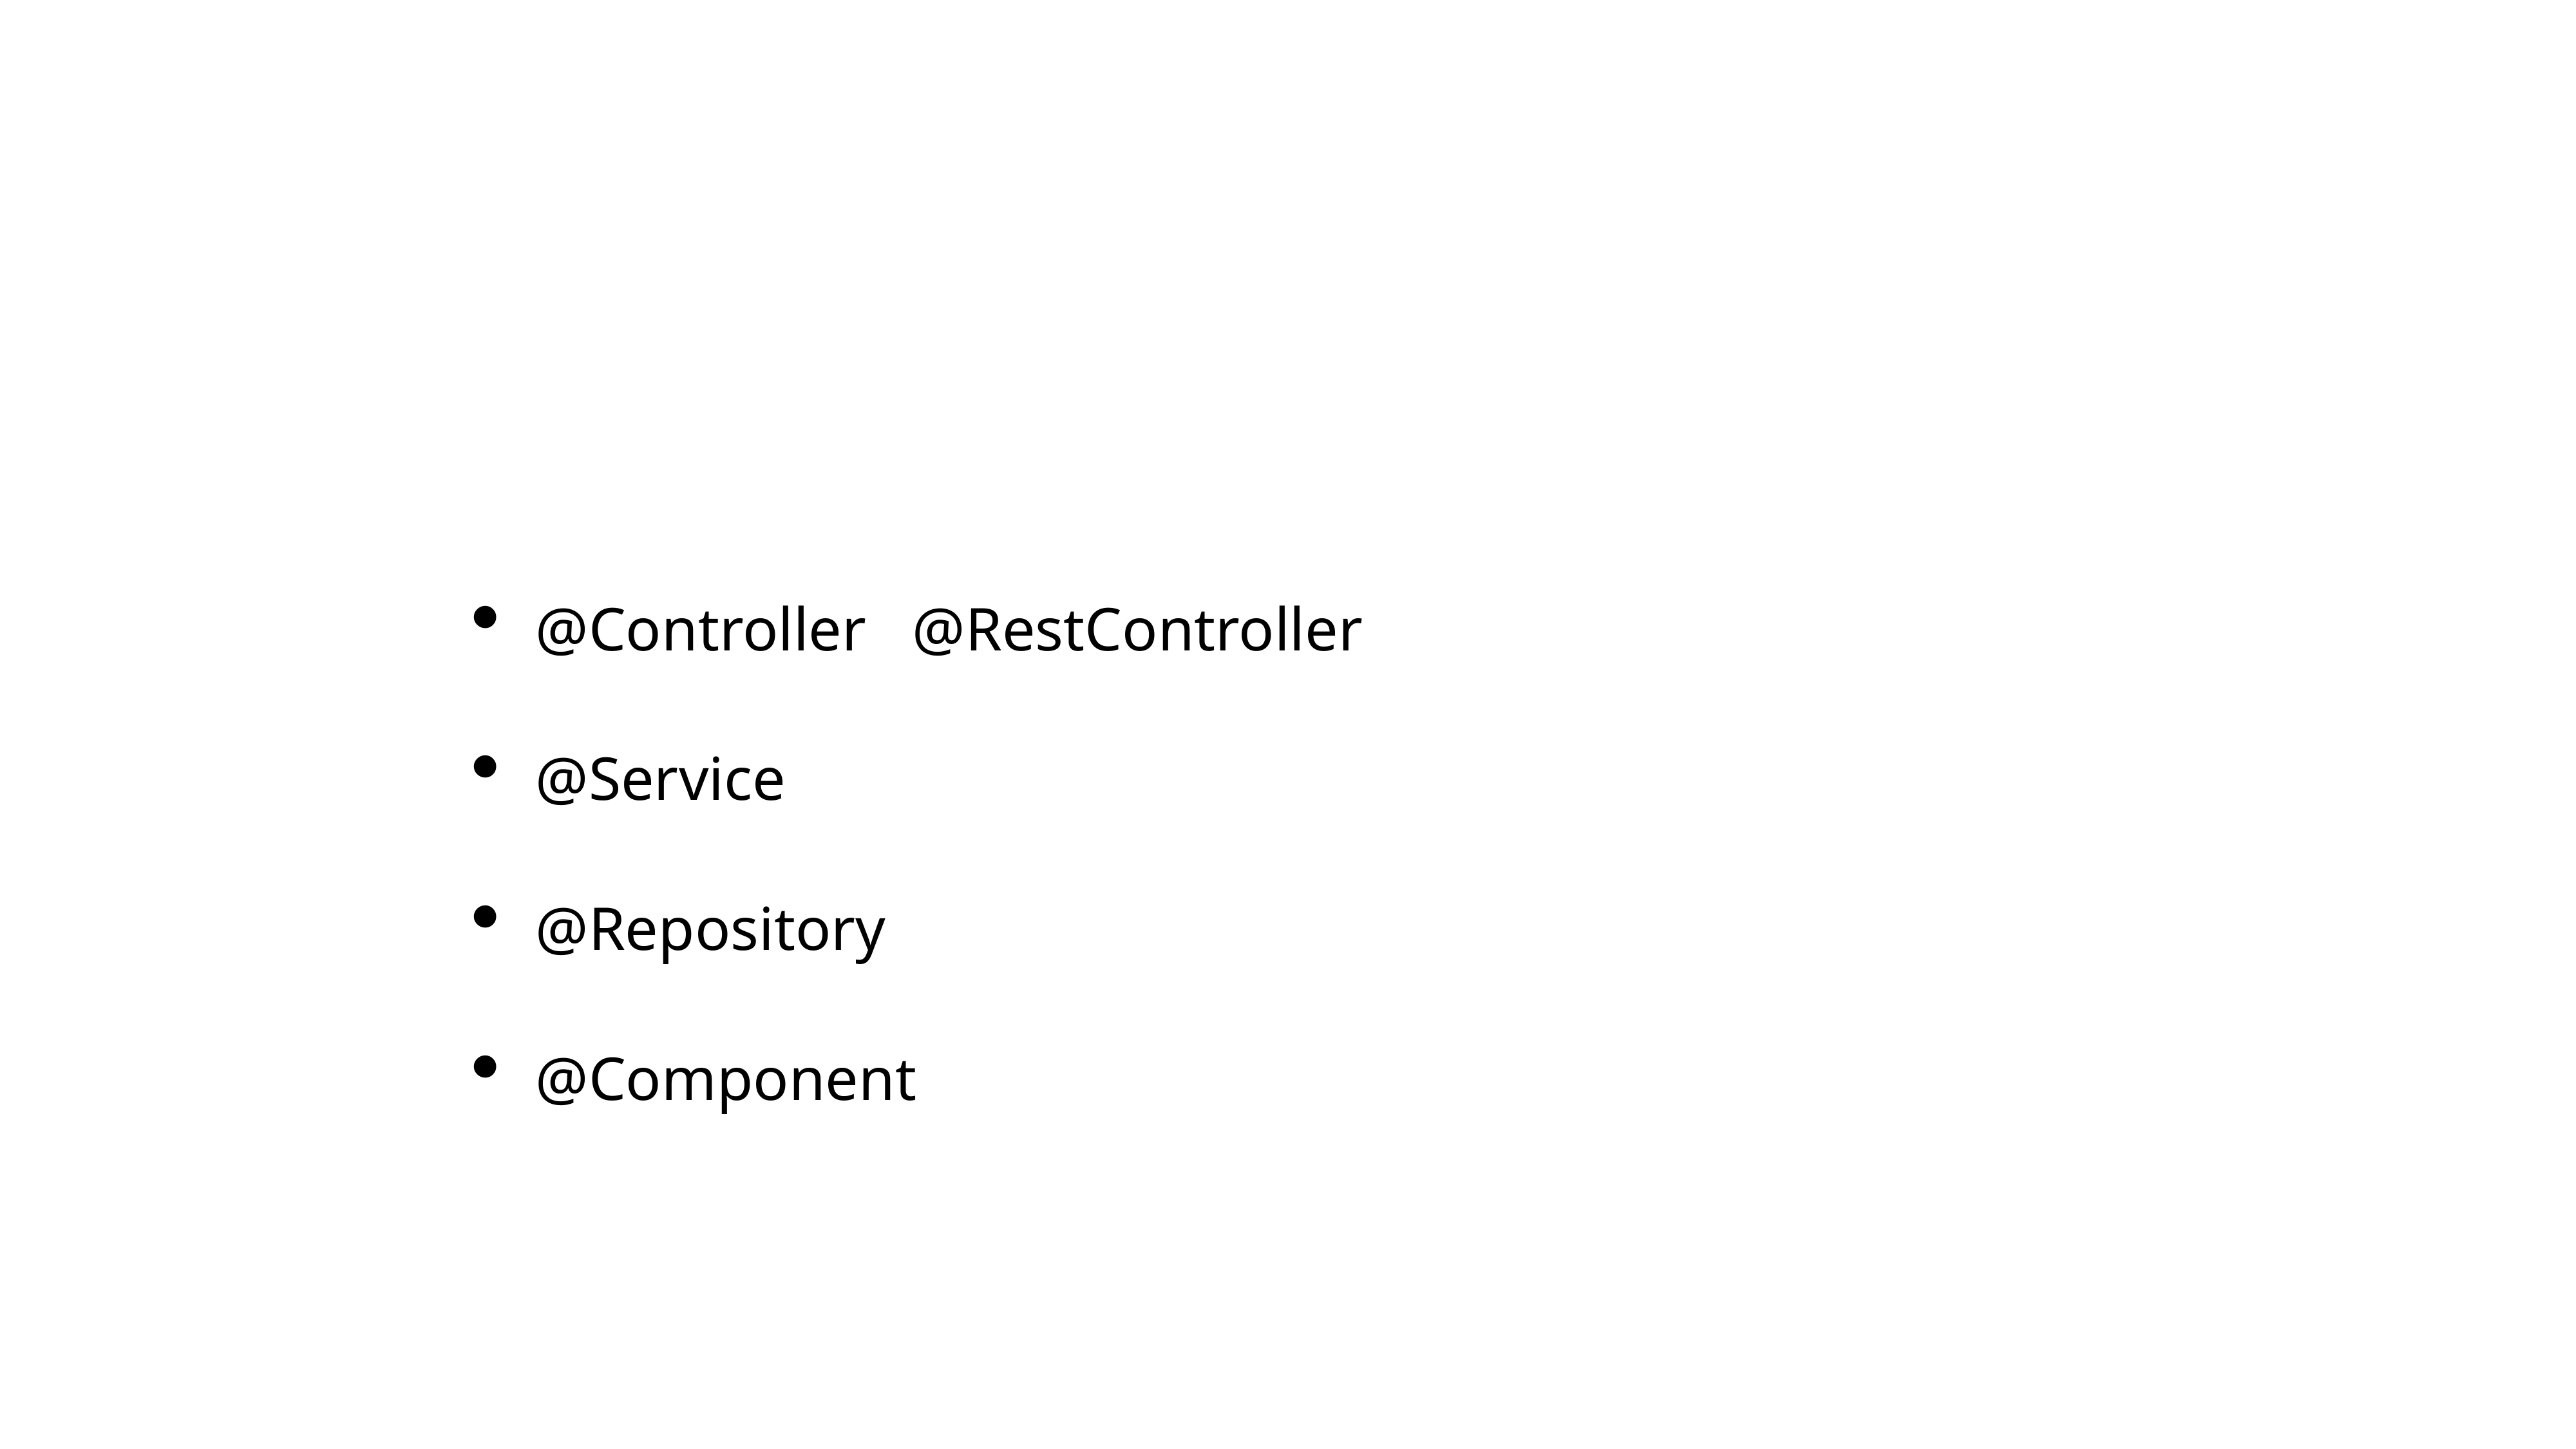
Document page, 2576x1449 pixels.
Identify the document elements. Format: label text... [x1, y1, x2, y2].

list @Controller @RestController @Service @Repository @Component [463, 384, 2113, 1320]
